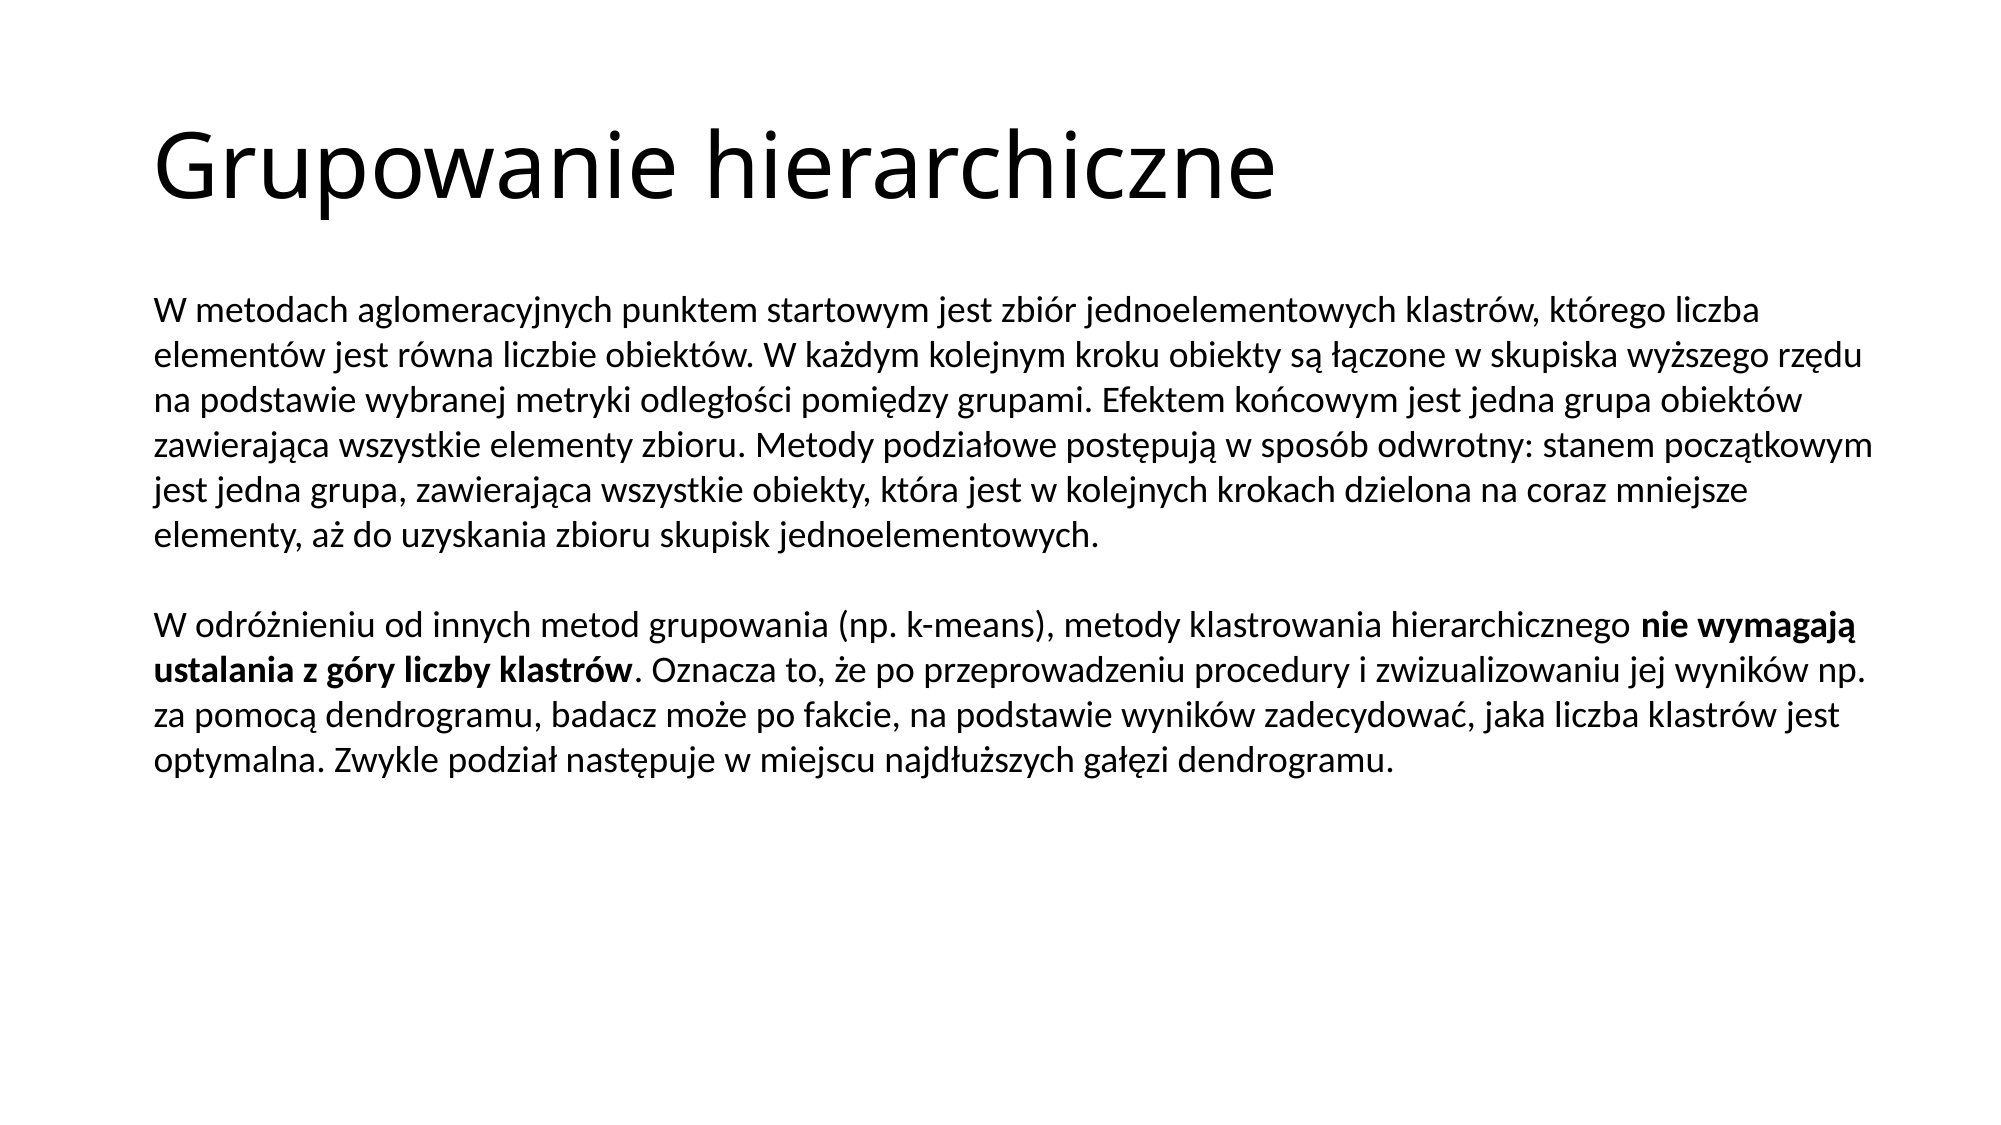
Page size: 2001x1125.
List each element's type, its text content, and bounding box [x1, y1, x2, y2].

text_box W metodach aglomeracyjnych punktem startowym jest zbiór jednoelementowych klastrów, którego liczba elementów jest równa liczbie obiektów. W każdym kolejnym kroku obiekty są łączone w skupiska wyższego rzędu na podstawie wybranej metryki odległości pomiędzy grupami. Efektem końcowym jest jedna grupa obiektów zawierająca wszystkie elementy zbioru. Metody podziałowe postępują w sposób odwrotny: stanem początkowym jest jedna grupa, zawierająca wszystkie obiekty, która jest w kolejnych krokach dzielona na coraz mniejsze elementy, aż do uzyskania zbioru skupisk jednoelementowych. W odróżnieniu od innych metod grupowania (np. k-means), metody klastrowania hierarchicznego nie wymagają ustalania z góry liczby klastrów. Oznacza to, że po przeprowadzeniu procedury i zwizualizowaniu jej wyników np. za pomocą dendrogramu, badacz może po fakcie, na podstawie wyników zadecydować, jaka liczba klastrów jest optymalna. Zwykle podział następuje w miejscu najdłuższych gałęzi dendrogramu. [138, 277, 1900, 788]
title Grupowanie hierarchiczne [137, 59, 1863, 278]
